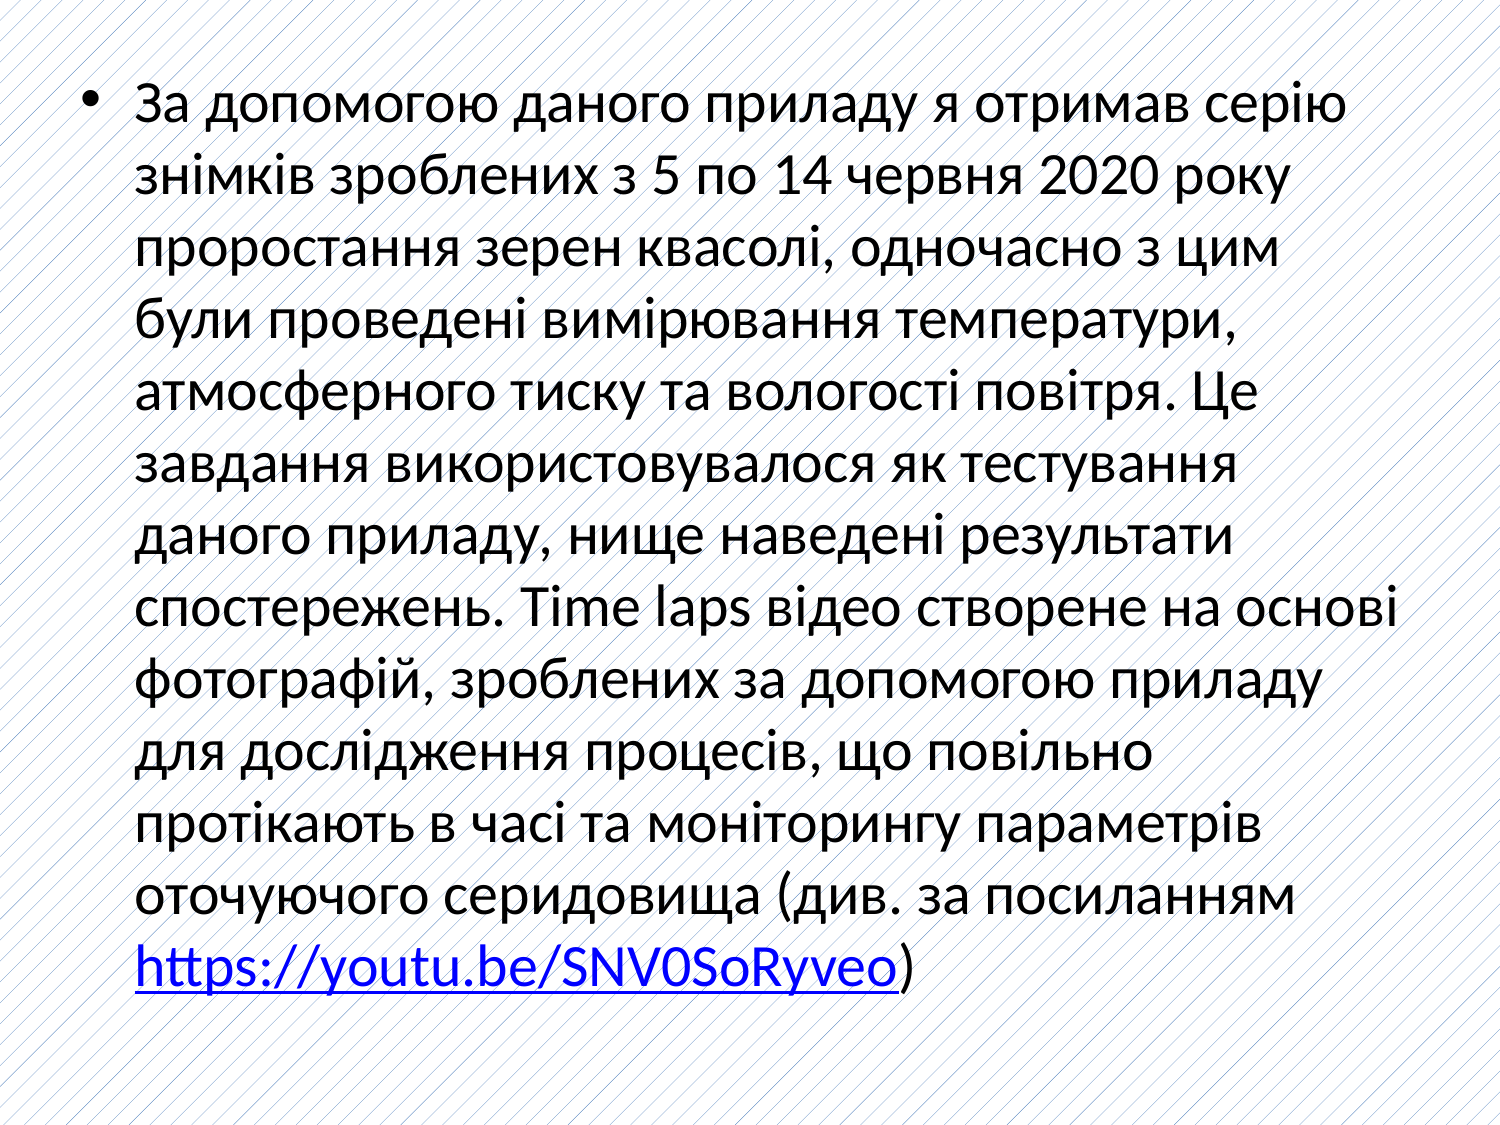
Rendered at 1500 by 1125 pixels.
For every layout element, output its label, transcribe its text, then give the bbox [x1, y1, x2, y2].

list За допомогою даного приладу я отримав серію знімків зроблених з 5 по 14 червня 2020 року проростання зерен квасолі, одночасно з цим були проведені вимірювання температури, атмосферного тиску та вологості повітря. Це завдання використовувалося як тестування даного приладу, нище наведені результати спостережень. Time laps відео створене на основі фотографій, зроблених за допомогою приладу для дослідження процесів, що повільно протікають в часі та моніторингу параметрів оточуючого серидовища (див. за посиланням https://youtu.be/SNV0SoRyveo) [64, 54, 1415, 1024]
